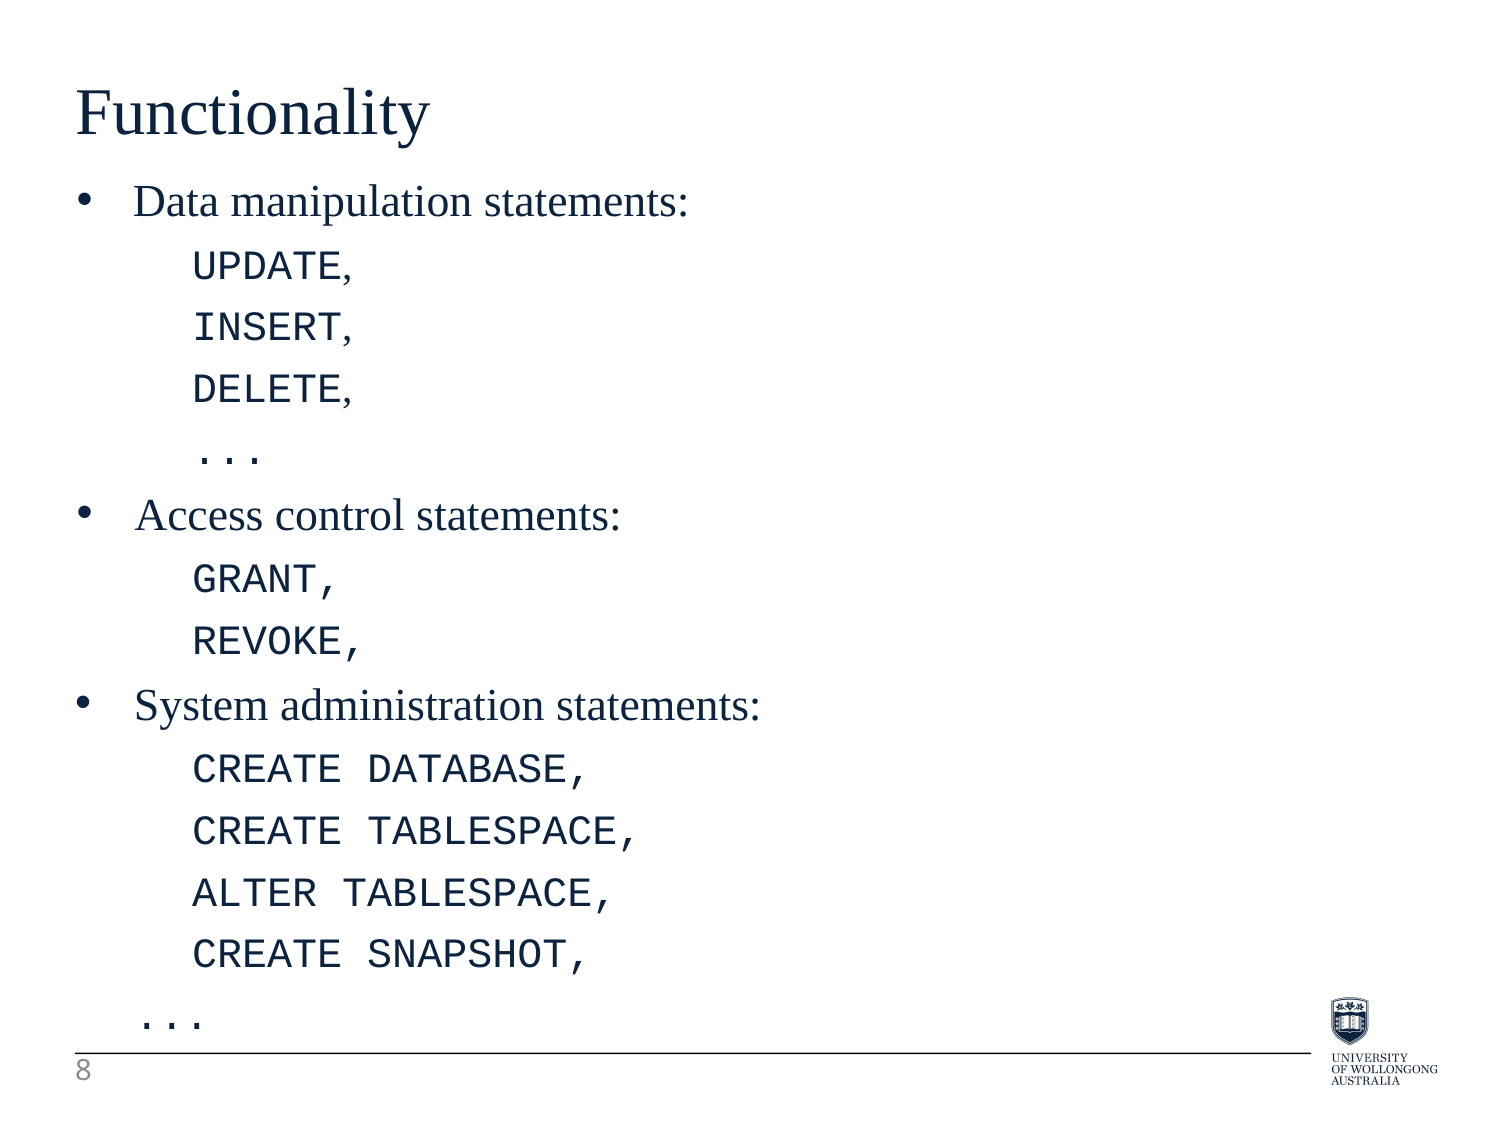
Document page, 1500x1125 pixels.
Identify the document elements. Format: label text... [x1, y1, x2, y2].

text_box 8 [75, 1059, 135, 1091]
text_box Data manipulation statements: UPDATE, INSERT, DELETE, ... Access control statements: GRANT, REVOKE, System administration statements: CREATE DATABASE, CREATE TABLESPACE, ALTER TABLESPACE, CREATE SNAPSHOT, ... [75, 170, 1367, 244]
text_box Functionality [74, 67, 1412, 206]
